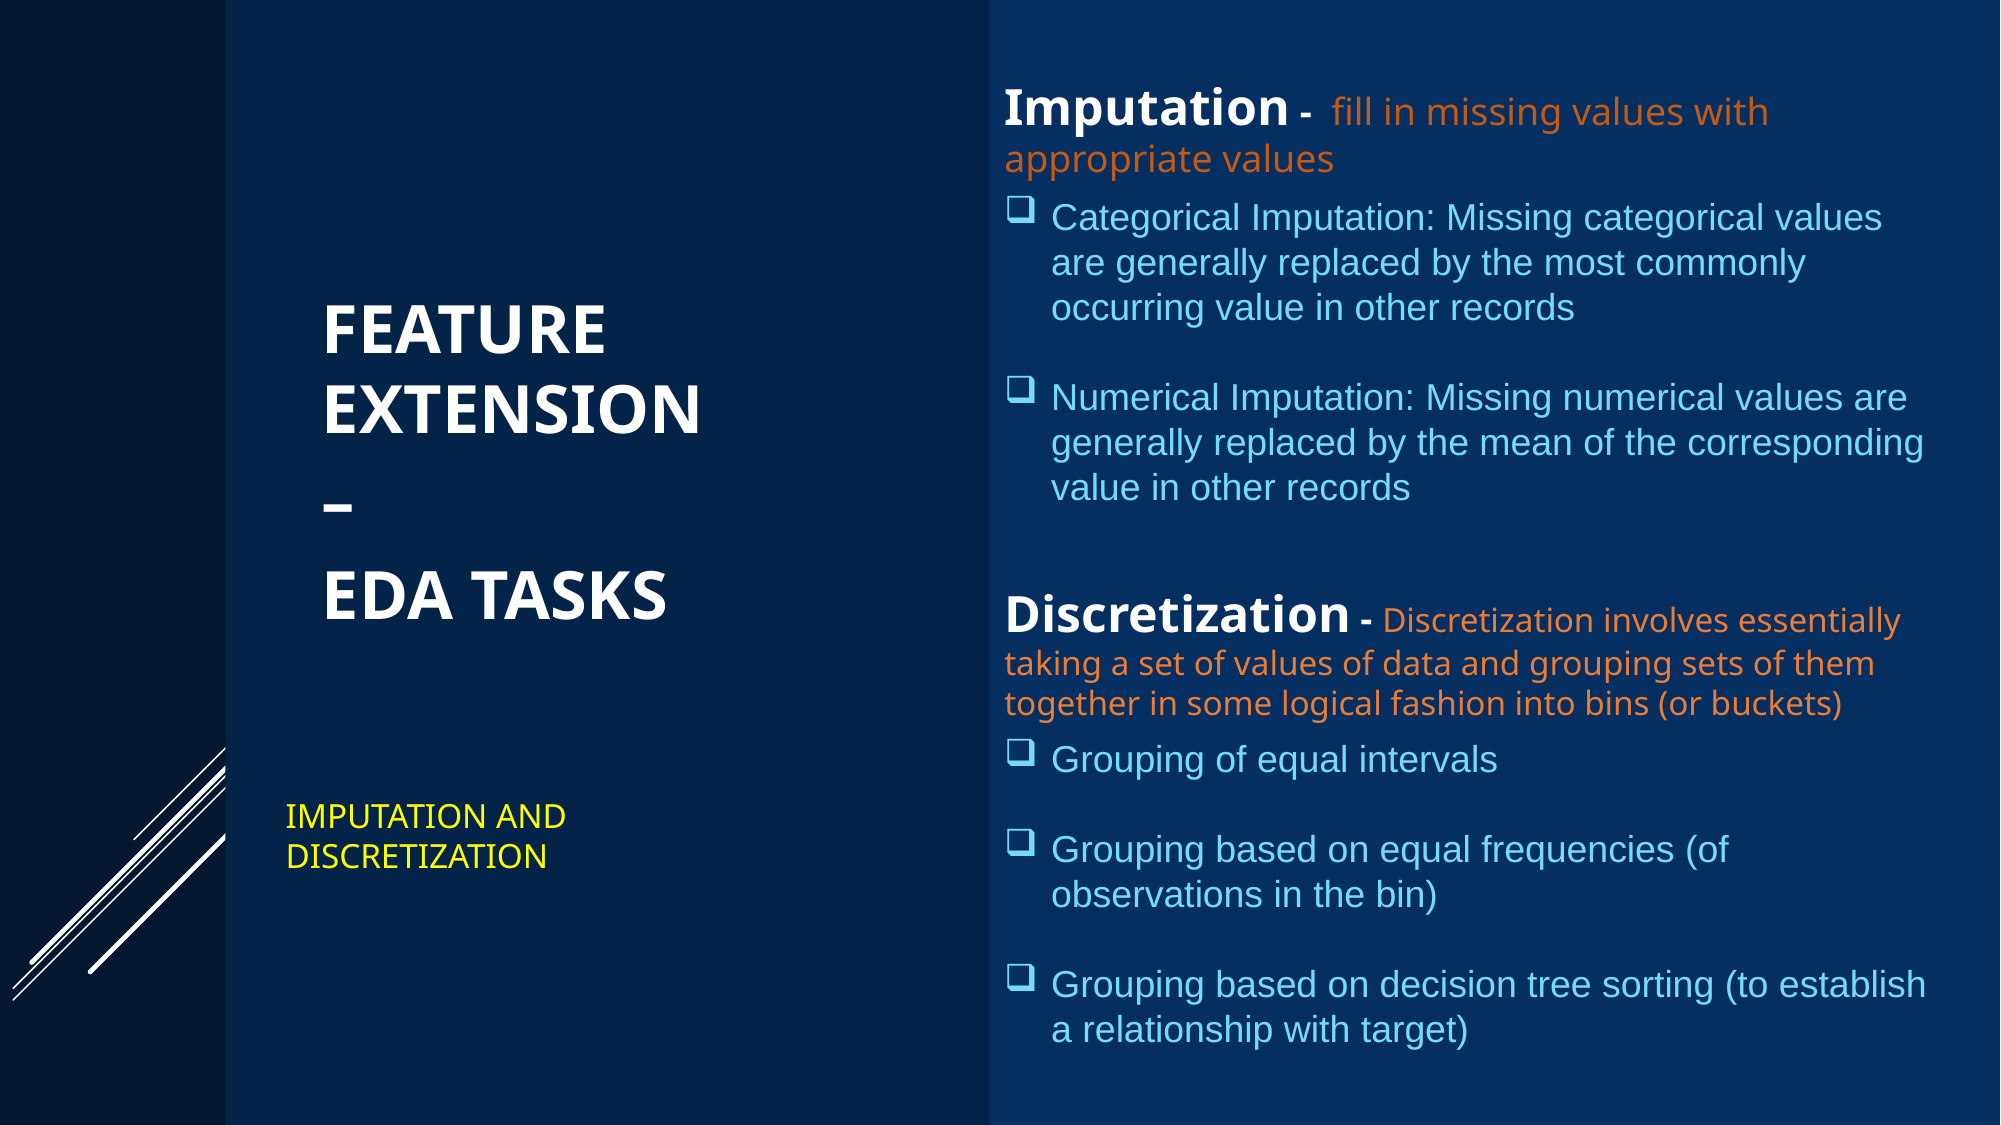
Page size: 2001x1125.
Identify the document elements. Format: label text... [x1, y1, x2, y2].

text_box [991, 0, 2000, 1125]
text_box [224, 0, 991, 1125]
text_box Imputation - fill in missing values with appropriate values Categorical Imputation: Missing categorical values are generally replaced by the most commonly occurring value in other records Numerical Imputation: Missing numerical values are generally replaced by the mean of the corresponding value in other records Discretization - Discretization involves essentially taking a set of values of data and grouping sets of them together in some logical fashion into bins (or buckets) Grouping of equal intervals Grouping based on equal frequencies (of observations in the bin) Grouping based on decision tree sorting (to establish a relationship with target) [989, 33, 1947, 1091]
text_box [12, 727, 247, 1001]
text_box Imputation and Discretization [270, 788, 852, 883]
text_box [0, 0, 224, 1125]
text_box [677, 761, 1601, 1009]
text_box Feature extension – EDA Tasks [306, 210, 887, 710]
